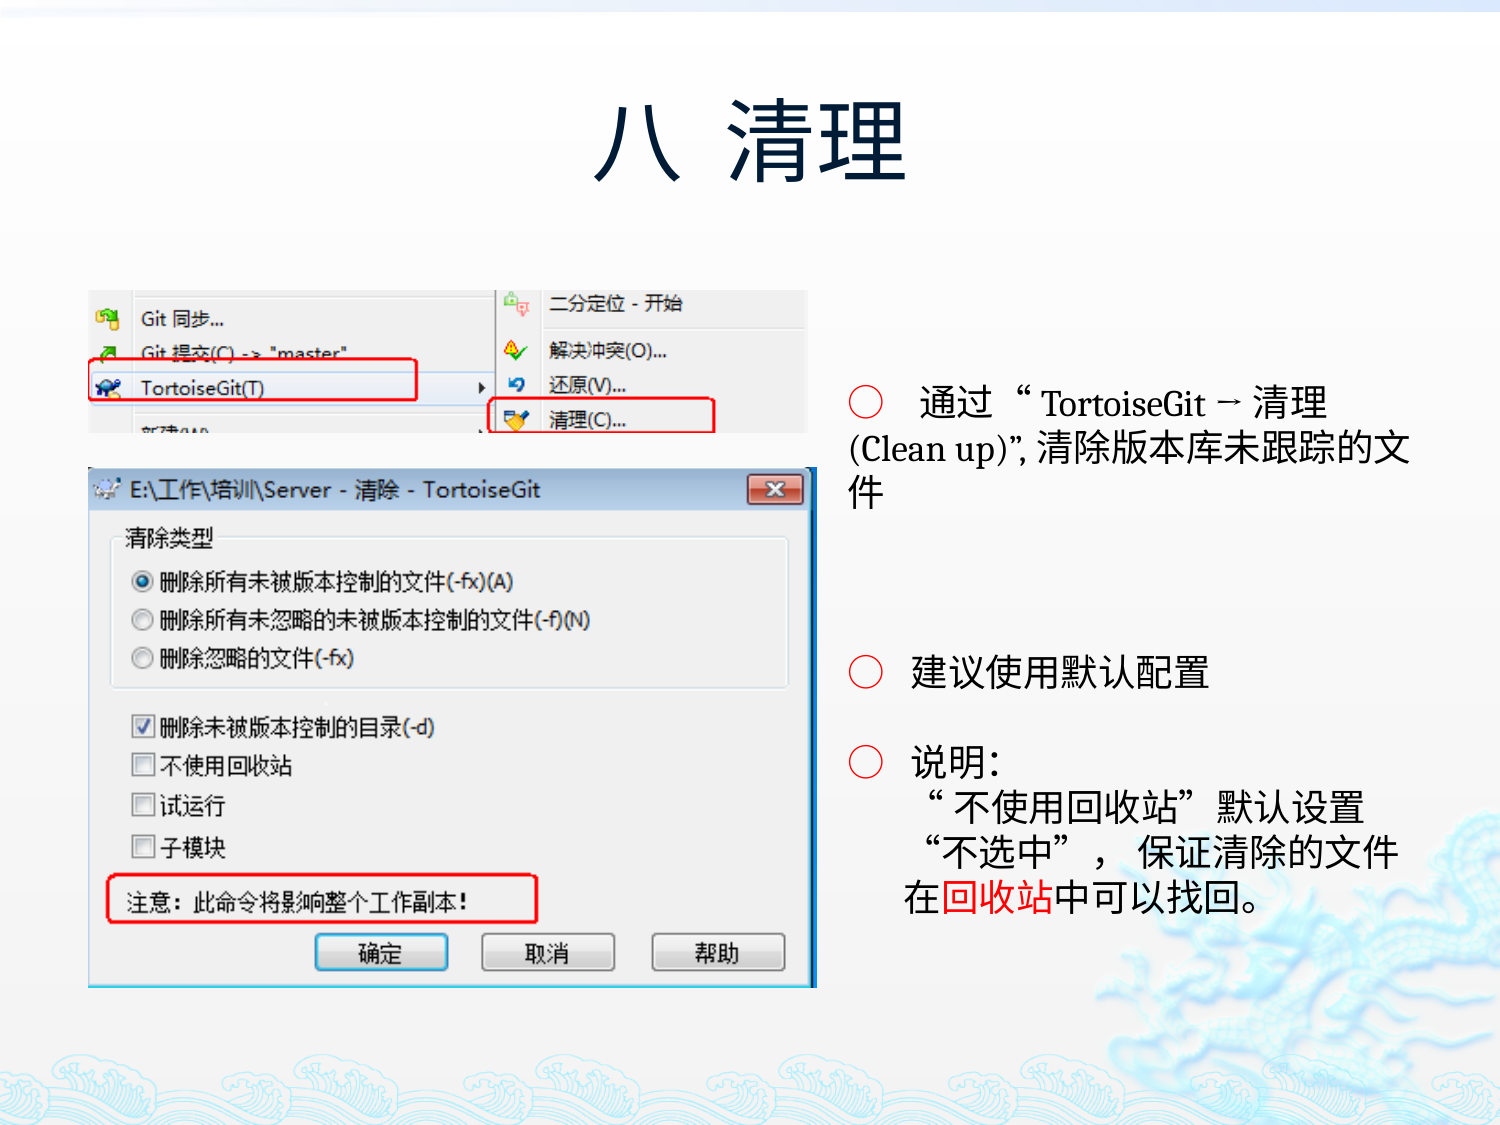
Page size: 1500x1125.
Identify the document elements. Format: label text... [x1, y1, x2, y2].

picture [87, 290, 808, 434]
text_box ○ 通过“TortoiseGit →清理(Clean up)”,清除版本库未跟踪的文件 ○ 建议使用默认配置 ○ 说明： “不使用回收站”默认设置“不选中”， 保证清除的文件 在回收站中可以找回。 [832, 326, 1436, 926]
list [75, 262, 1425, 1005]
title 八 清理 [75, 45, 1425, 233]
picture [87, 467, 817, 989]
